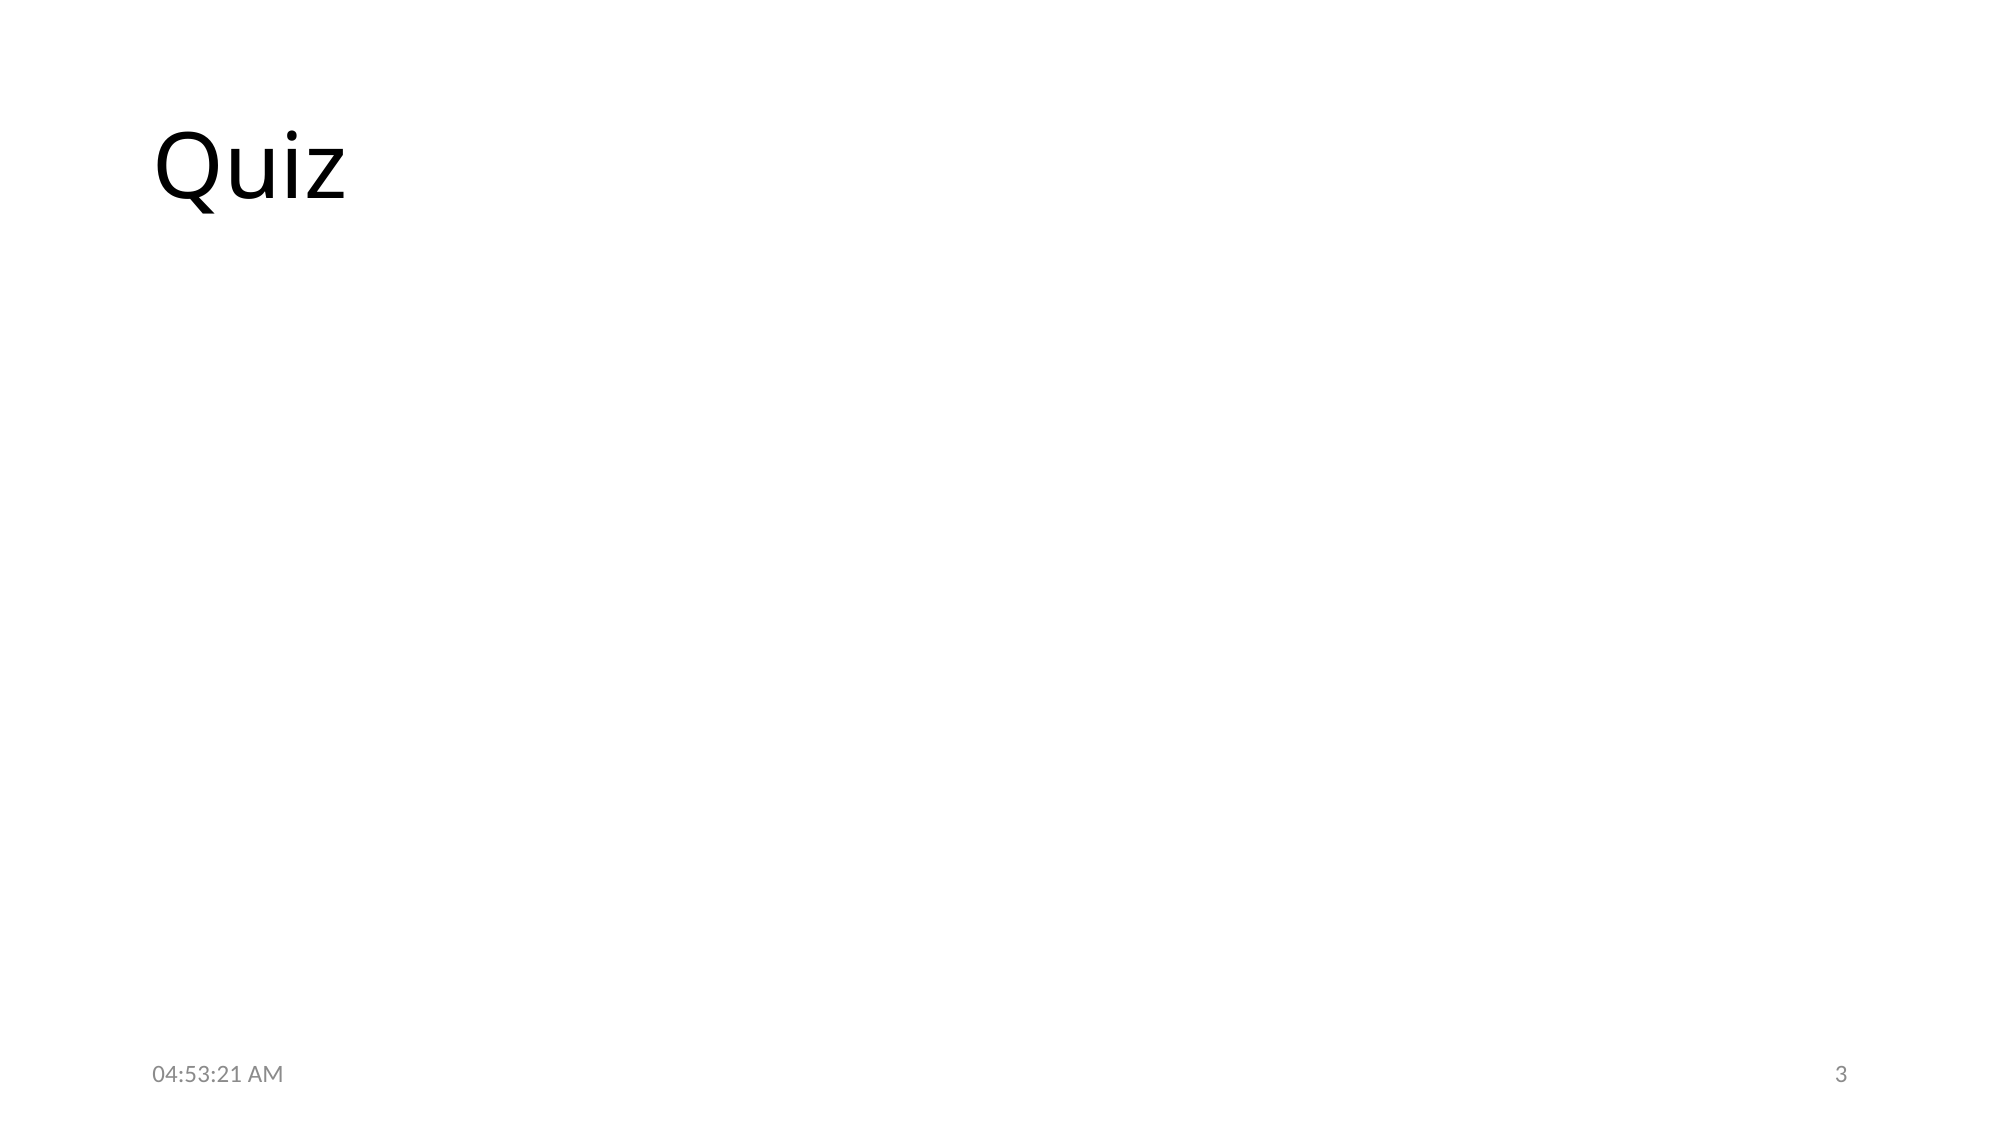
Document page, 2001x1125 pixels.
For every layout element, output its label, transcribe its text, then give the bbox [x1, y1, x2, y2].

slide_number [137, 1042, 588, 1103]
slide_number 3 [1412, 1042, 1863, 1103]
title Quiz [137, 59, 1863, 278]
